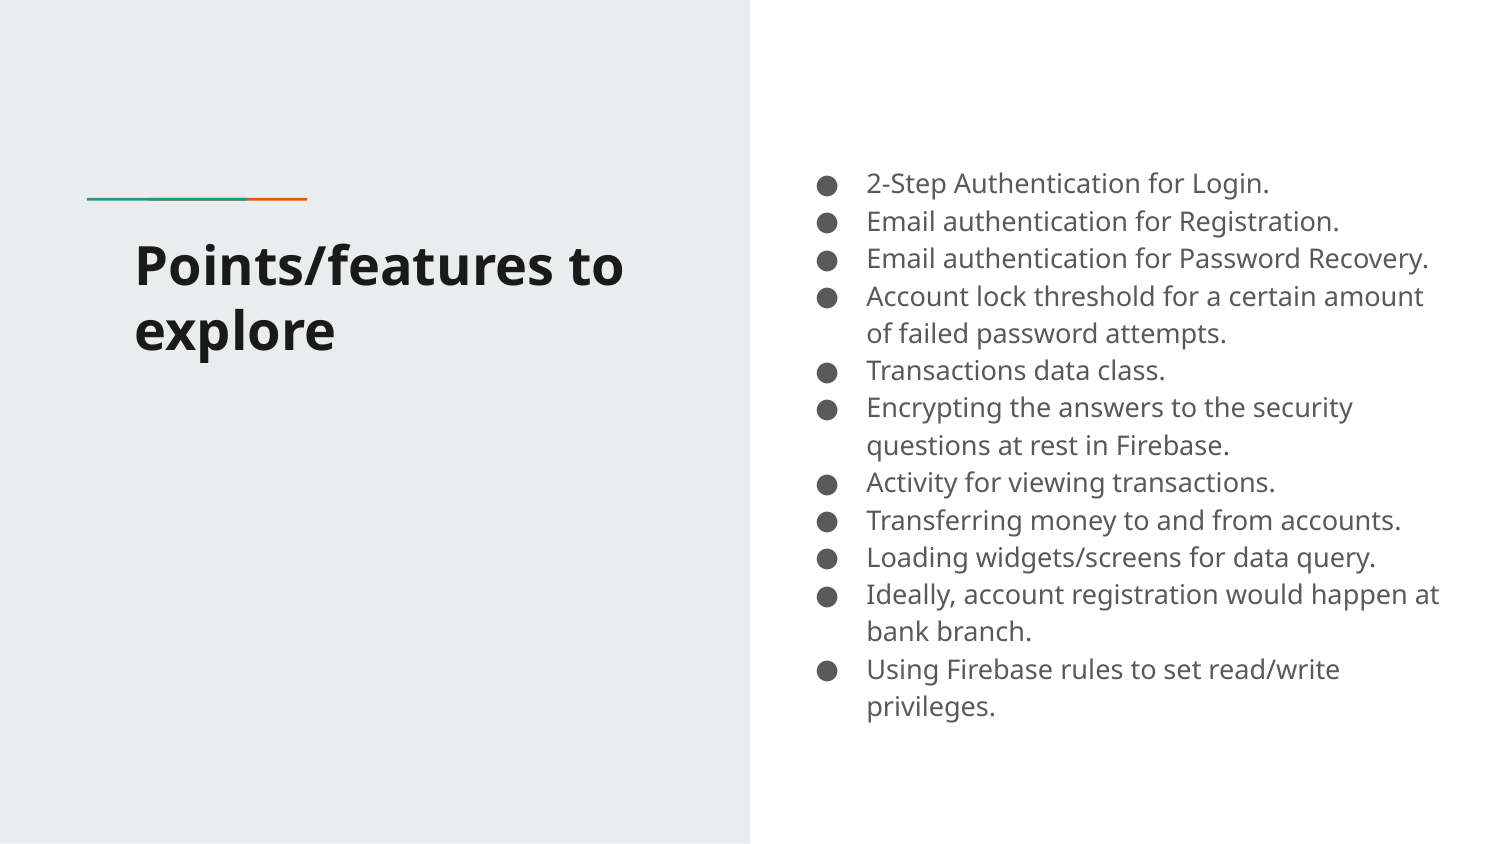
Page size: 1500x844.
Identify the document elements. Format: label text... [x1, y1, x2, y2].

title Points/features to explore [119, 216, 662, 494]
list 2-Step Authentication for Login. Email authentication for Registration. Email authentication for Password Recovery. Account lock threshold for a certain amount of failed password attempts. Transactions data class. Encrypting the answers to the security questions at rest in Firebase. Activity for viewing transactions. Transferring money to and from accounts. Loading widgets/screens for data query. Ideally, account registration would happen at bank branch. Using Firebase rules to set read/write privileges. [776, 147, 1467, 697]
